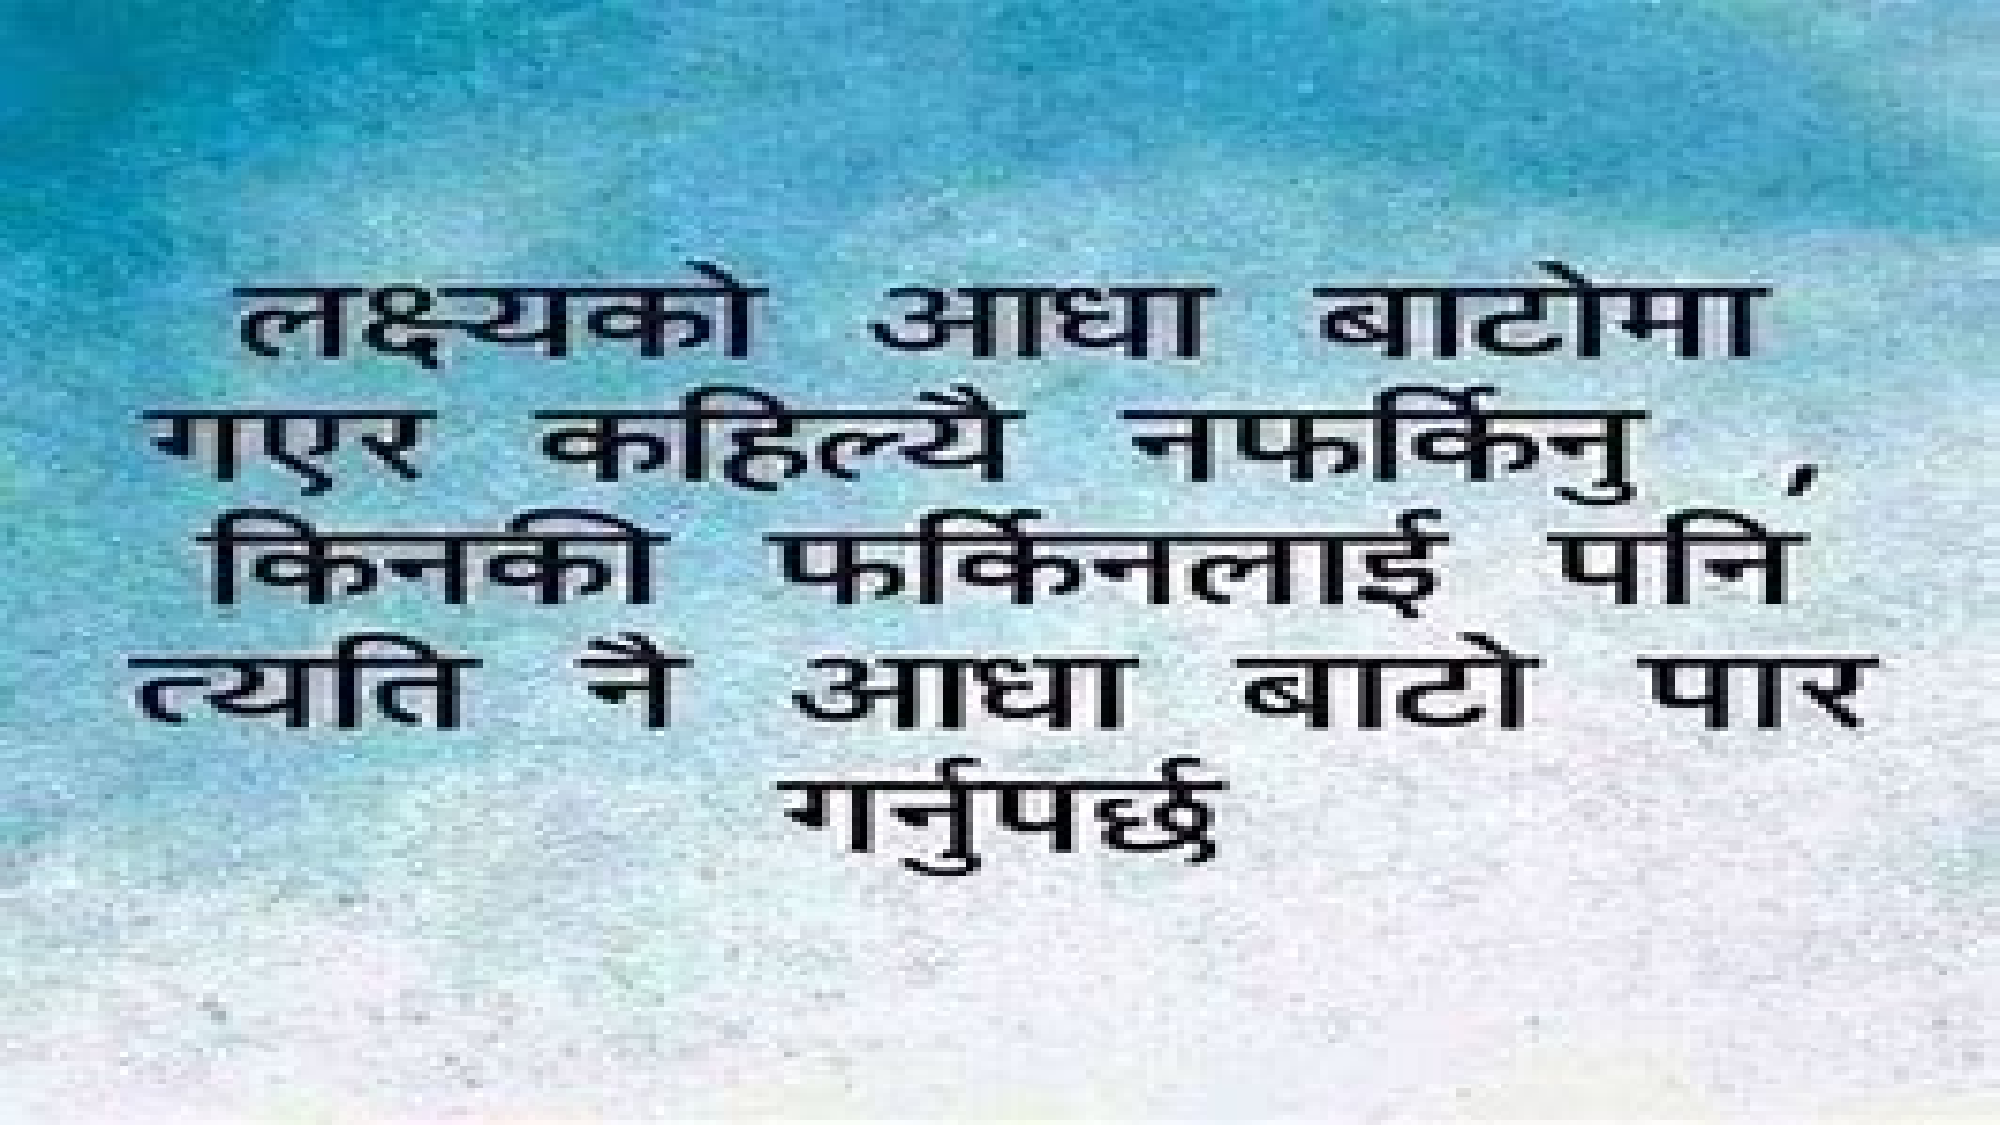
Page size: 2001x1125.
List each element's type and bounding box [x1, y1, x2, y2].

list [0, 0, 2000, 1125]
